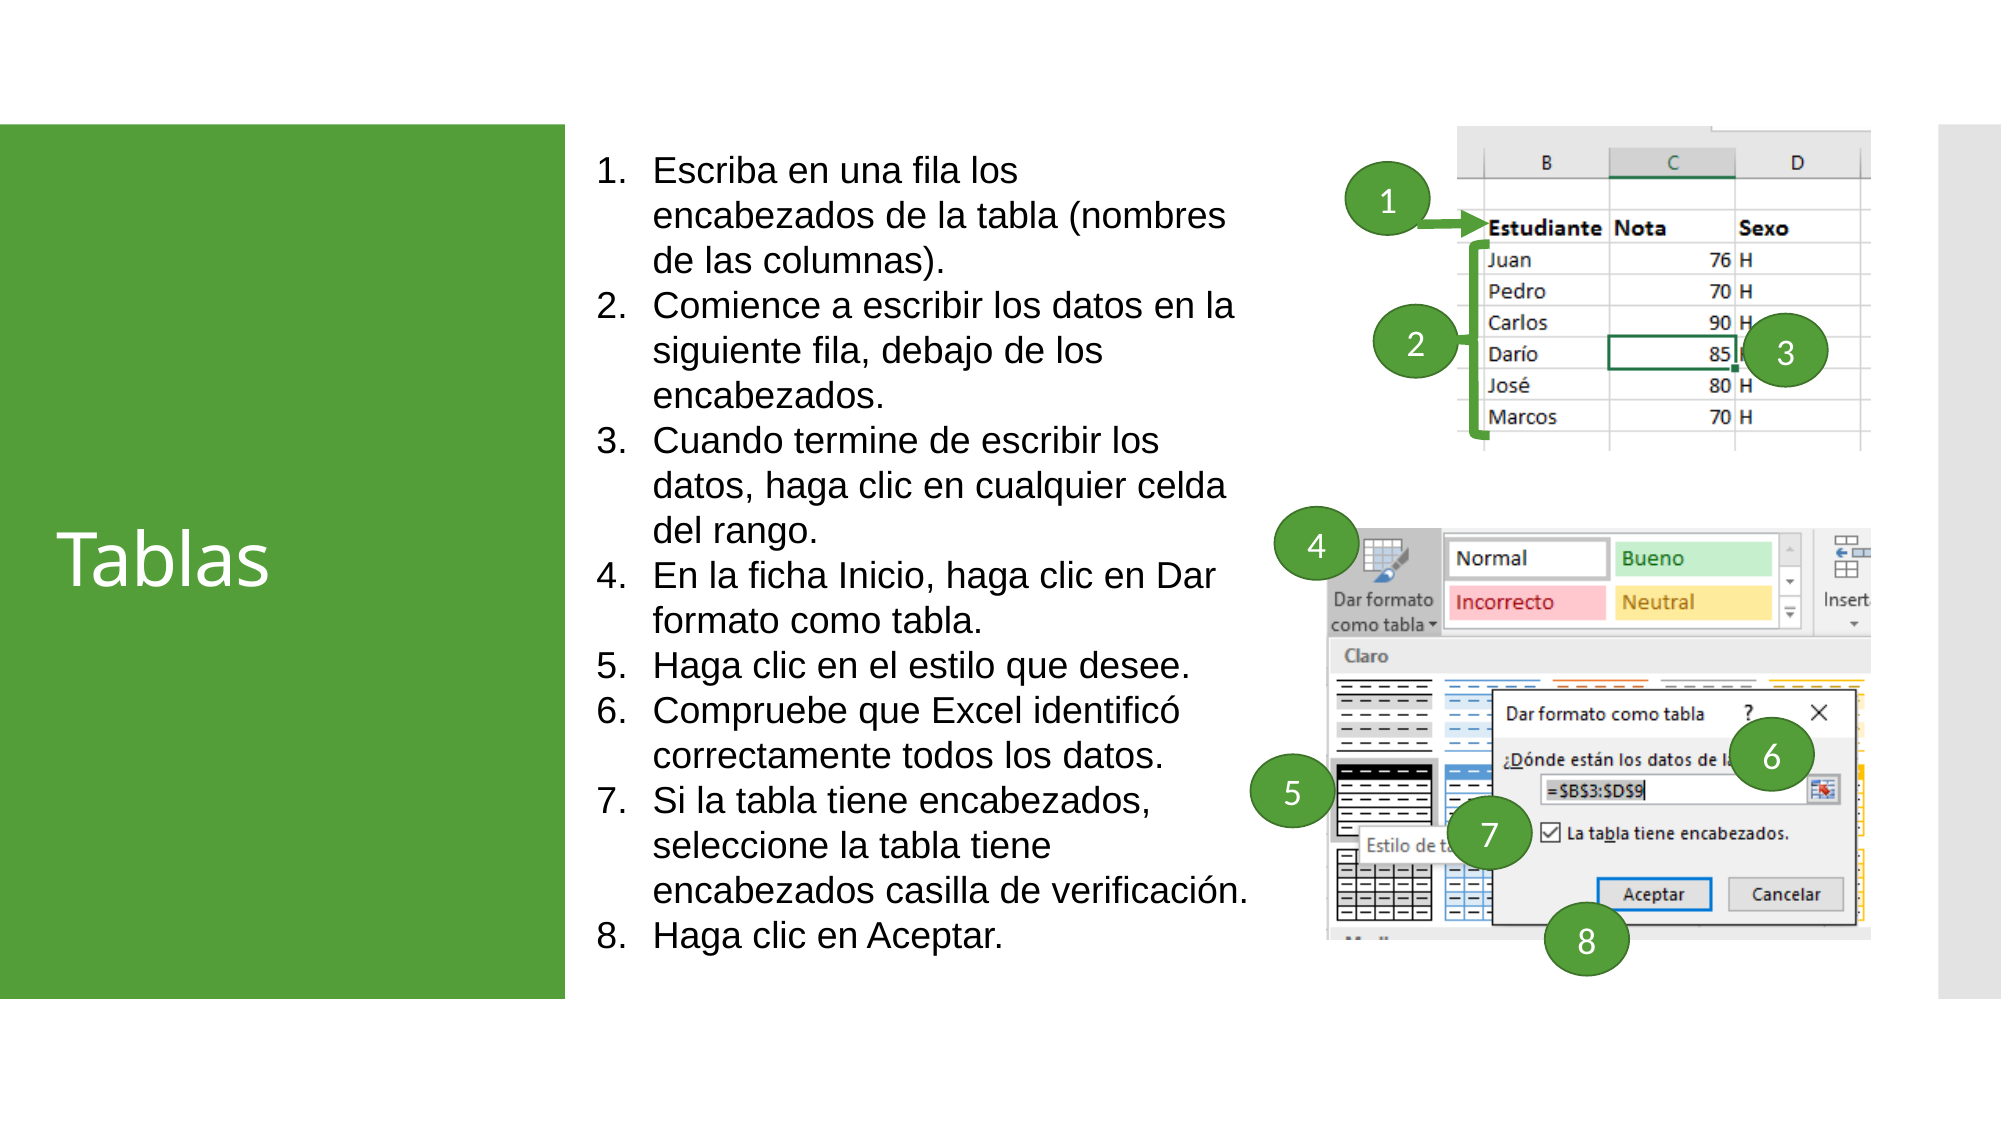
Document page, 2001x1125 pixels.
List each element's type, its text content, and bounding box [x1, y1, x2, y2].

text_box 4 [1273, 505, 1356, 581]
list Escriba en una fila los encabezados de la tabla (nombres de las columnas). Comience a escribir los datos en la siguiente fila, debajo de los encabezados. Cuando termine de escribir los datos, haga clic en cualquier celda del rango. En la ficha Inicio, haga clic en Dar formato como tabla. Haga clic en el estilo que desee. Compruebe que Excel identificó correctamente todos los datos. Si la tabla tiene encabezados, seleccione la tabla tiene encabezados casilla de verificación. Haga clic en Aceptar. [581, 130, 1262, 956]
picture [1457, 126, 1871, 451]
text_box 2 [1372, 303, 1457, 379]
text_box 8 [1543, 940, 1630, 977]
text_box 1 [1344, 160, 1431, 236]
title Tablas [41, 184, 525, 940]
picture [1326, 527, 1871, 940]
text_box 5 [1249, 753, 1326, 829]
